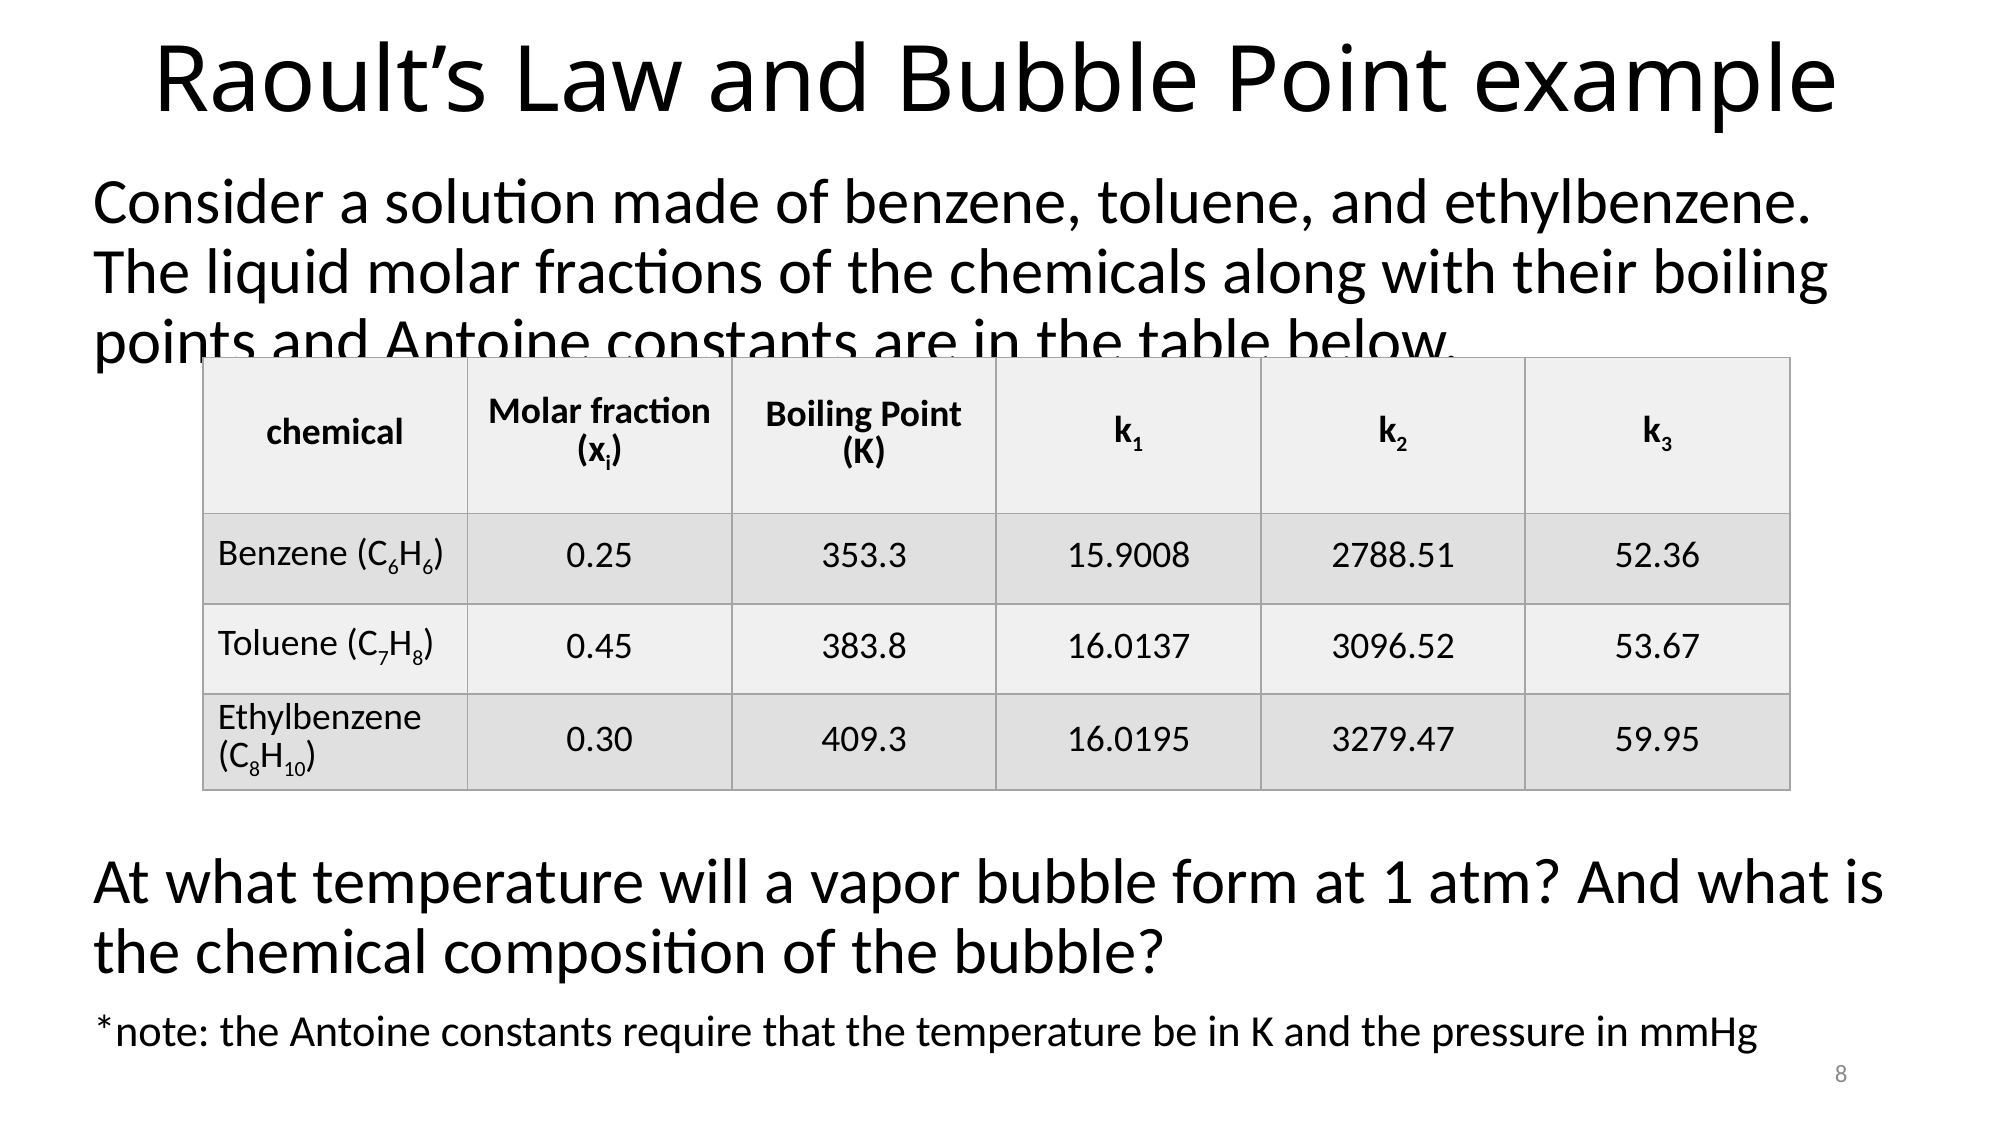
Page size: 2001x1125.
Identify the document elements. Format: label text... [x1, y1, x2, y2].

table_header Boiling Point (K) [733, 358, 995, 513]
table_cell 383.8 [733, 605, 995, 693]
table_cell 353.3 [733, 514, 995, 603]
table_cell 2788.51 [1262, 514, 1524, 603]
table_cell 16.0137 [997, 605, 1260, 693]
table_cell Benzene (C6H6) [204, 514, 467, 603]
table_cell 409.3 [733, 695, 995, 789]
table_header Molar fraction (xi) [468, 358, 731, 513]
slide_number 8 [1412, 1042, 1863, 1103]
table_cell 52.36 [1526, 514, 1789, 603]
table_cell 3279.47 [1262, 695, 1524, 789]
table_header k2 [1262, 358, 1524, 513]
title Raoult’s Law and Bubble Point example [137, 3, 1863, 160]
table_cell 0.30 [468, 695, 731, 789]
table_header k1 [997, 358, 1260, 513]
table_cell Toluene (C7H8) [204, 605, 467, 693]
table_header k3 [1526, 358, 1789, 513]
table_cell 59.95 [1526, 695, 1789, 789]
table_cell 0.25 [468, 514, 731, 603]
table_cell 3096.52 [1262, 605, 1524, 693]
table_cell 0.45 [468, 605, 731, 693]
table_cell 15.9008 [997, 514, 1260, 603]
table_cell Ethylbenzene (C8H10) [204, 695, 467, 789]
table_cell 53.67 [1526, 605, 1789, 693]
table_header chemical [204, 358, 467, 513]
list Consider a solution made of benzene, toluene, and ethylbenzene. The liquid molar fractions of the chemicals along with their boiling points and Antoine constants are in the table below. At what temperature will a vapor bubble form at 1 atm? And what is the chemical composition of the bubble? *note: the Antoine constants require that the temperature be in K and the pressure in mmHg [78, 160, 1915, 1068]
table_cell 16.0195 [997, 695, 1260, 789]
